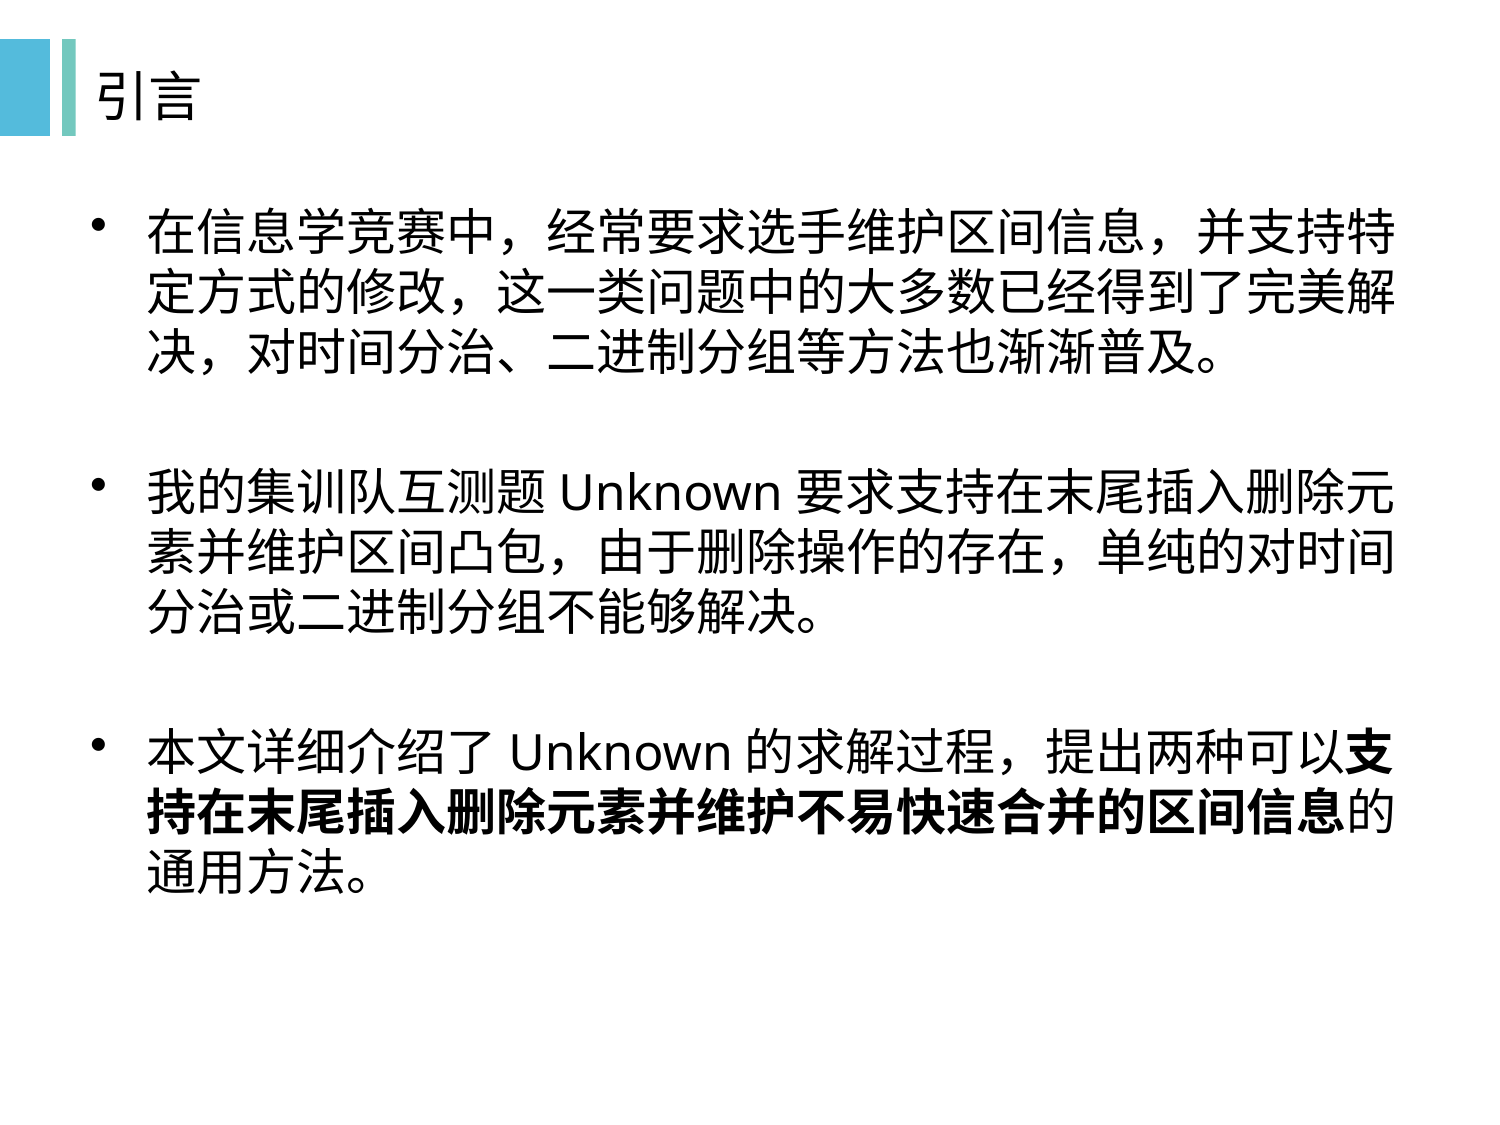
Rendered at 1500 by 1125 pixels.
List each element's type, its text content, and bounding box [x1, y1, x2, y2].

title 引言 [79, 39, 1425, 149]
list 在信息学竞赛中，经常要求选手维护区间信息，并支持特定方式的修改，这一类问题中的大多数已经得到了完美解决，对时间分治、二进制分组等方法也渐渐普及。 我的集训队互测题Unknown要求支持在末尾插入删除元素并维护区间凸包，由于删除操作的存在，单纯的对时间分治或二进制分组不能够解决。 本文详细介绍了Unknown的求解过程，提出两种可以支持在末尾插入删除元素并维护不易快速合并的区间信息的通用方法。 [74, 192, 1426, 1006]
